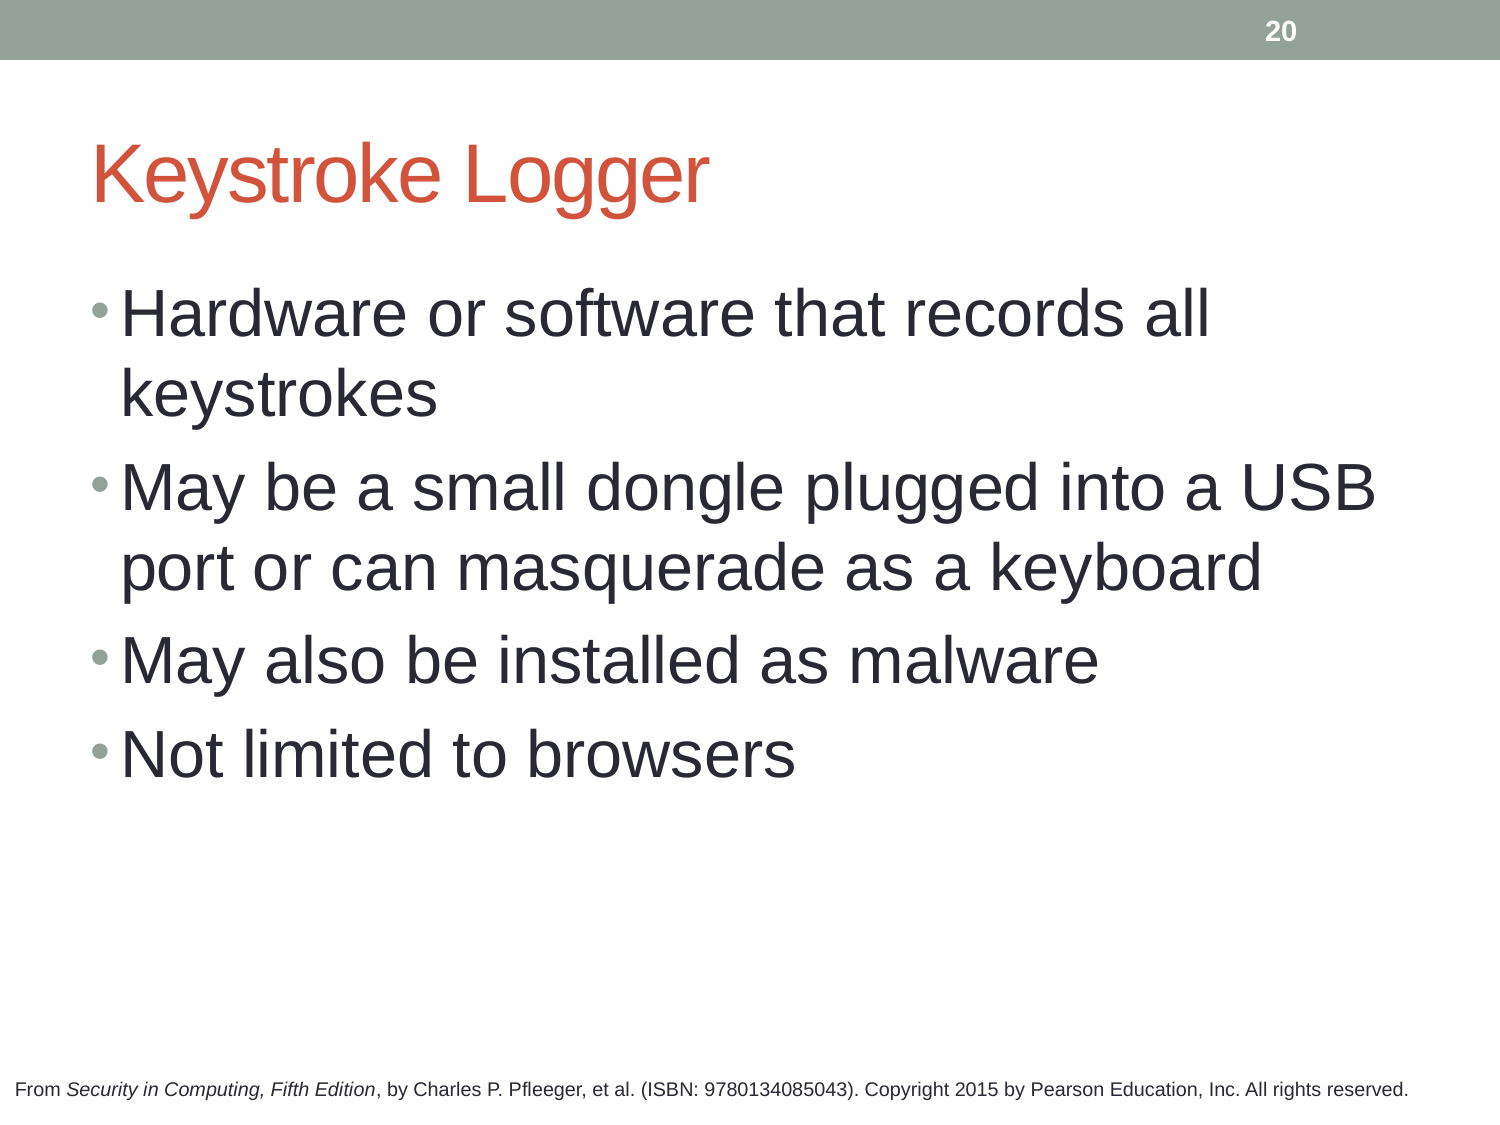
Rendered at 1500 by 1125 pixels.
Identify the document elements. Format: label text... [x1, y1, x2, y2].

footer [496, 1042, 1004, 1103]
slide_number 20 [1250, 3, 1425, 57]
title Keystroke Logger [75, 87, 1425, 250]
list Hardware or software that records all keystrokes May be a small dongle plugged into a USB port or can masquerade as a keyboard May also be installed as malware Not limited to browsers [75, 262, 1425, 1063]
